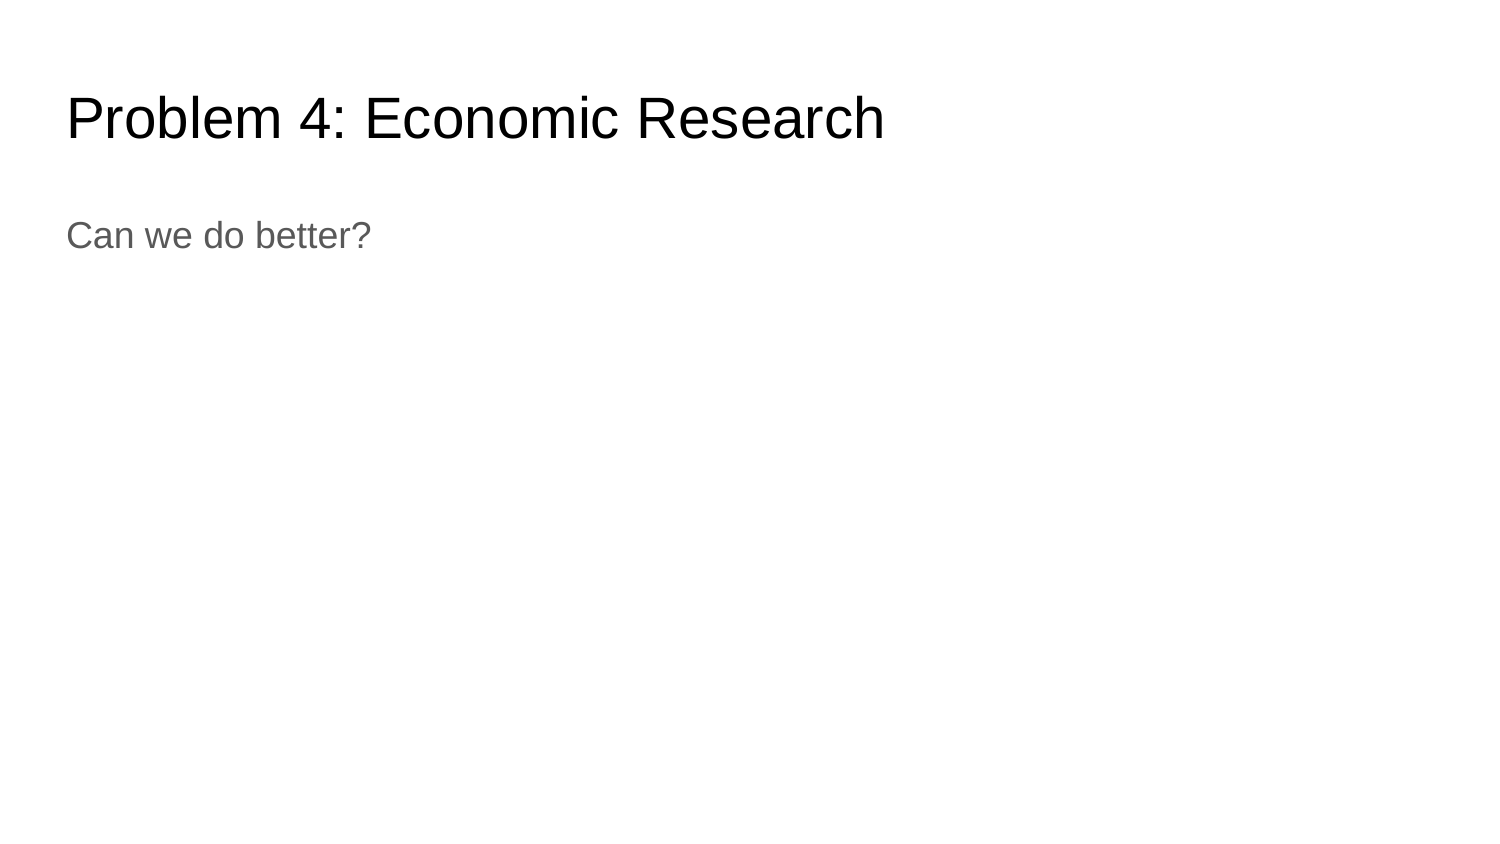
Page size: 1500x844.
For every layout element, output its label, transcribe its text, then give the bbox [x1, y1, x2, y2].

list Can we do better? [51, 189, 1449, 750]
title Problem 4: Economic Research [51, 72, 1449, 167]
